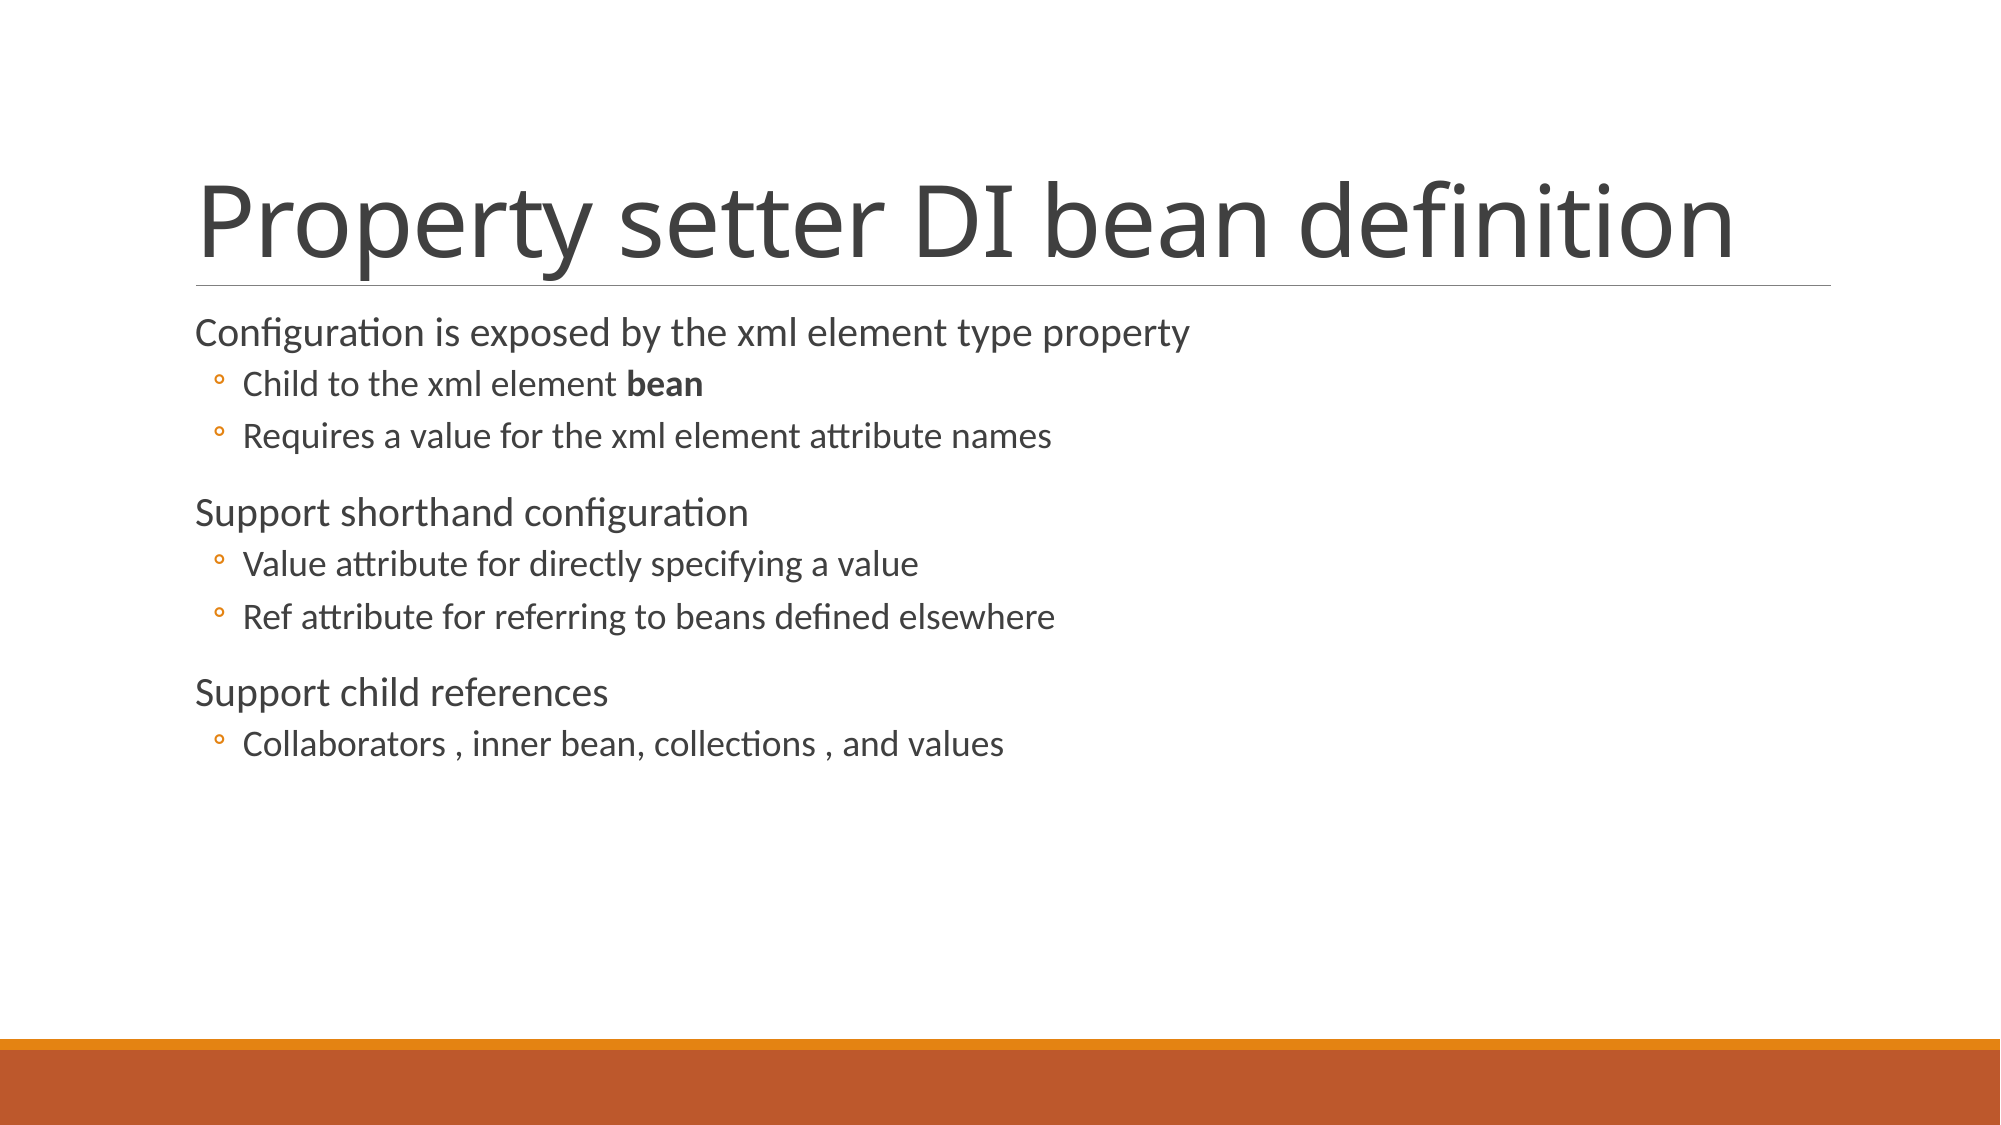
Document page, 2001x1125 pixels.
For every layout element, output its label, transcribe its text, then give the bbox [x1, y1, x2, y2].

title Property setter DI bean definition [180, 47, 1830, 285]
list Configuration is exposed by the xml element type property Child to the xml element bean Requires a value for the xml element attribute names Support shorthand configuration Value attribute for directly specifying a value Ref attribute for referring to beans defined elsewhere Support child references Collaborators , inner bean, collections , and values [180, 302, 1830, 963]
